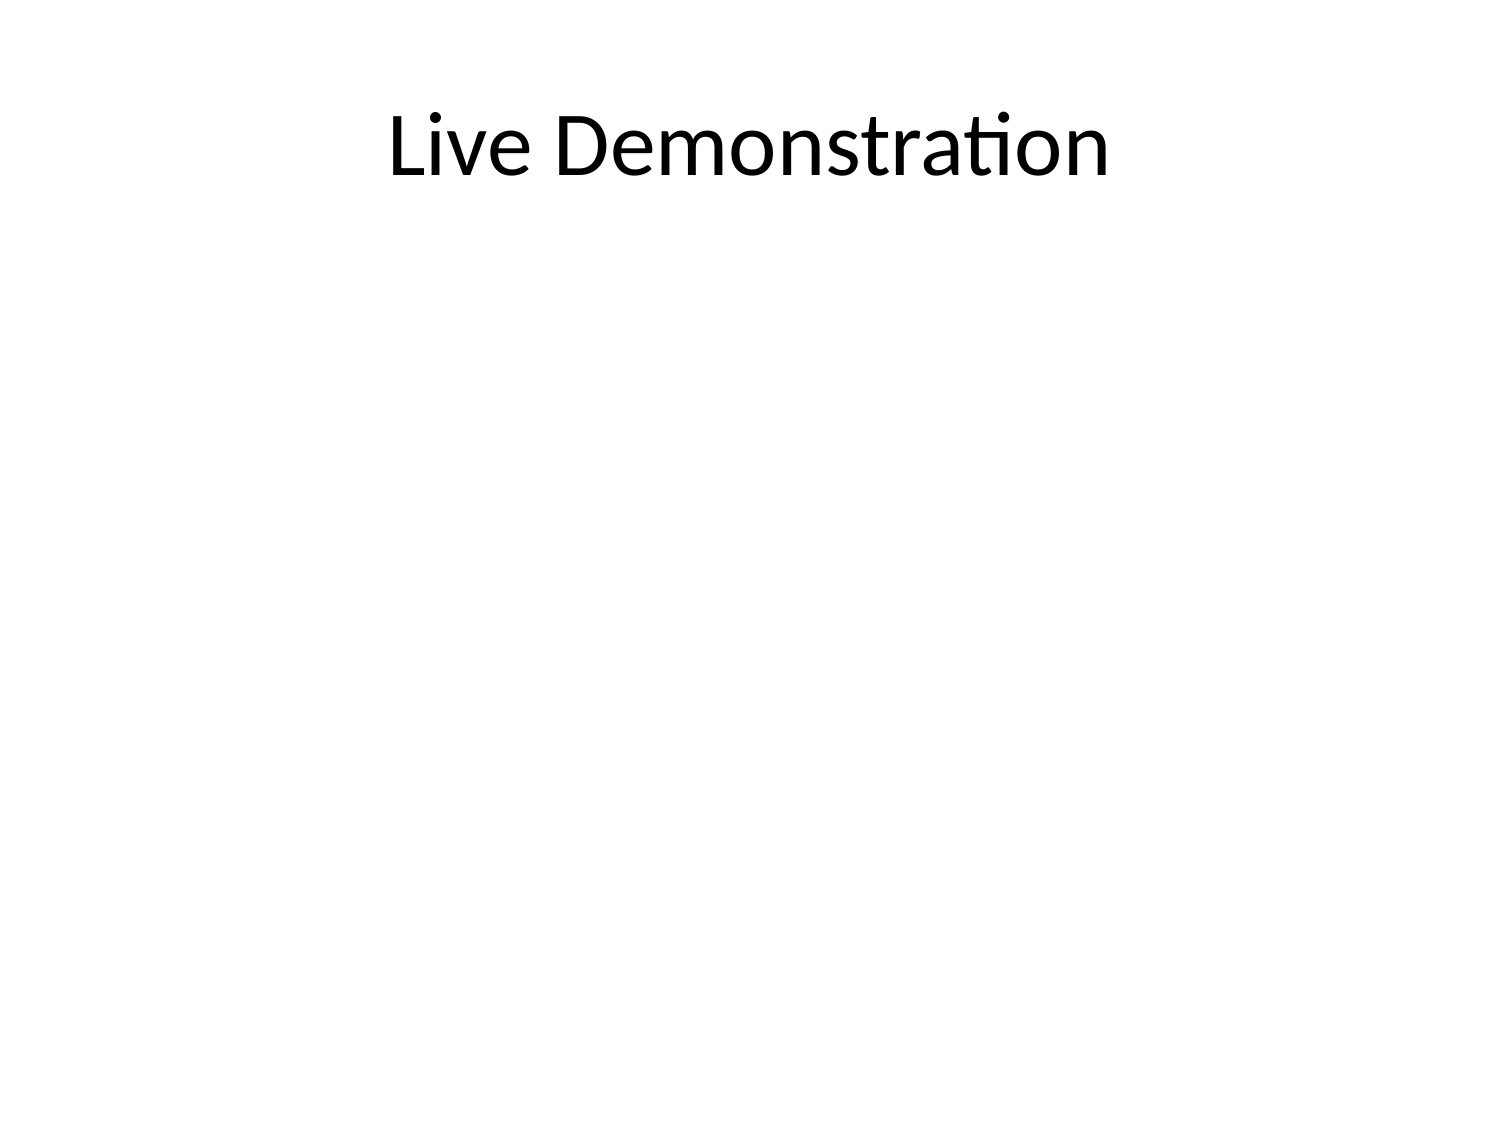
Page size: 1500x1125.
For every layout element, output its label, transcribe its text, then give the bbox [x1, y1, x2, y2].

title Live Demonstration [75, 45, 1425, 233]
